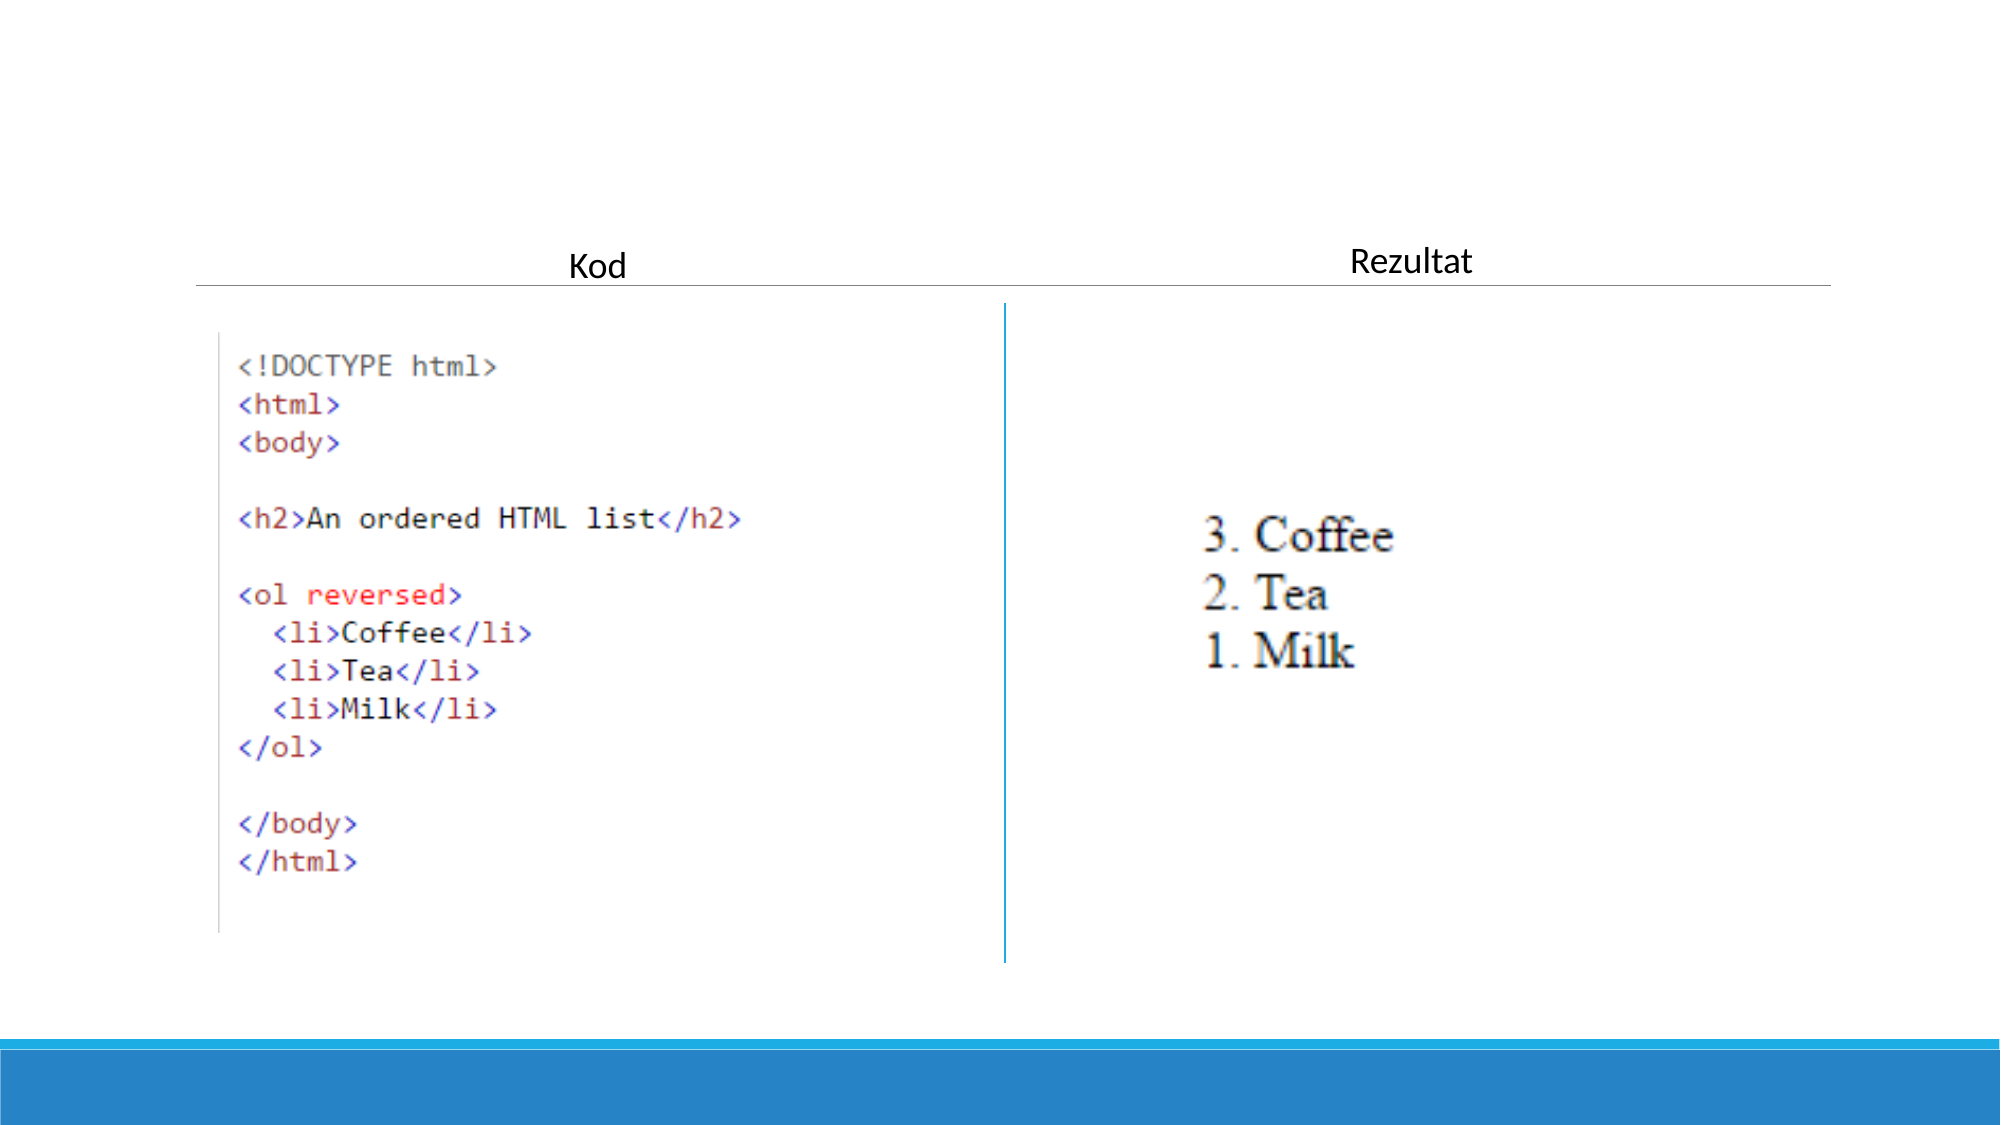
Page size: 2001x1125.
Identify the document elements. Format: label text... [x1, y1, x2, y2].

picture [217, 331, 801, 934]
text_box Rezultat [1004, 228, 1819, 289]
picture [1133, 458, 1691, 730]
text_box Kod [191, 233, 1005, 293]
